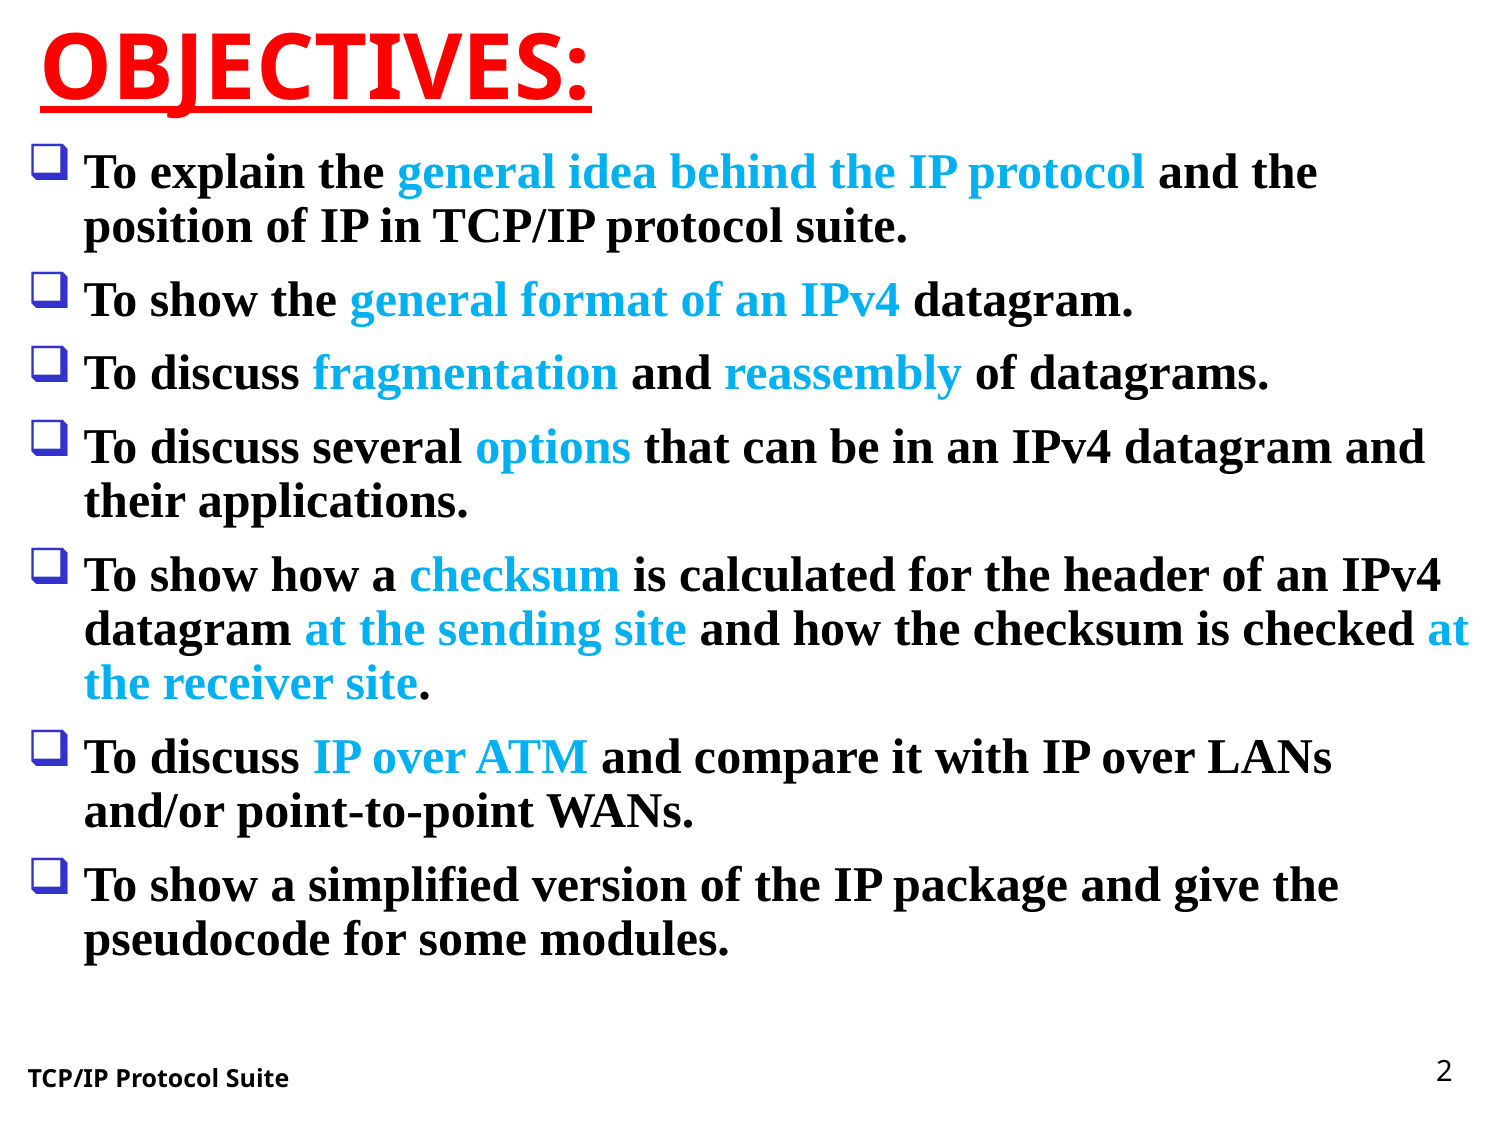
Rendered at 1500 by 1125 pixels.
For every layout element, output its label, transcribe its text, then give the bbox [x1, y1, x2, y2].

text_box To explain the general idea behind the IP protocol and the position of IP in TCP/IP protocol suite. To show the general format of an IPv4 datagram. To discuss fragmentation and reassembly of datagrams. To discuss several options that can be in an IPv4 datagram and their applications. To show how a checksum is calculated for the header of an IPv4 datagram at the sending site and how the checksum is checked at the receiver site. To discuss IP over ATM and compare it with IP over LANs and/or point-to-point WANs. To show a simplified version of the IP package and give the pseudocode for some modules. [12, 137, 1488, 1013]
footer TCP/IP Protocol Suite [12, 1025, 488, 1100]
slide_number 2 [1155, 1024, 1468, 1100]
title OBJECTIVES: [24, 0, 1375, 137]
